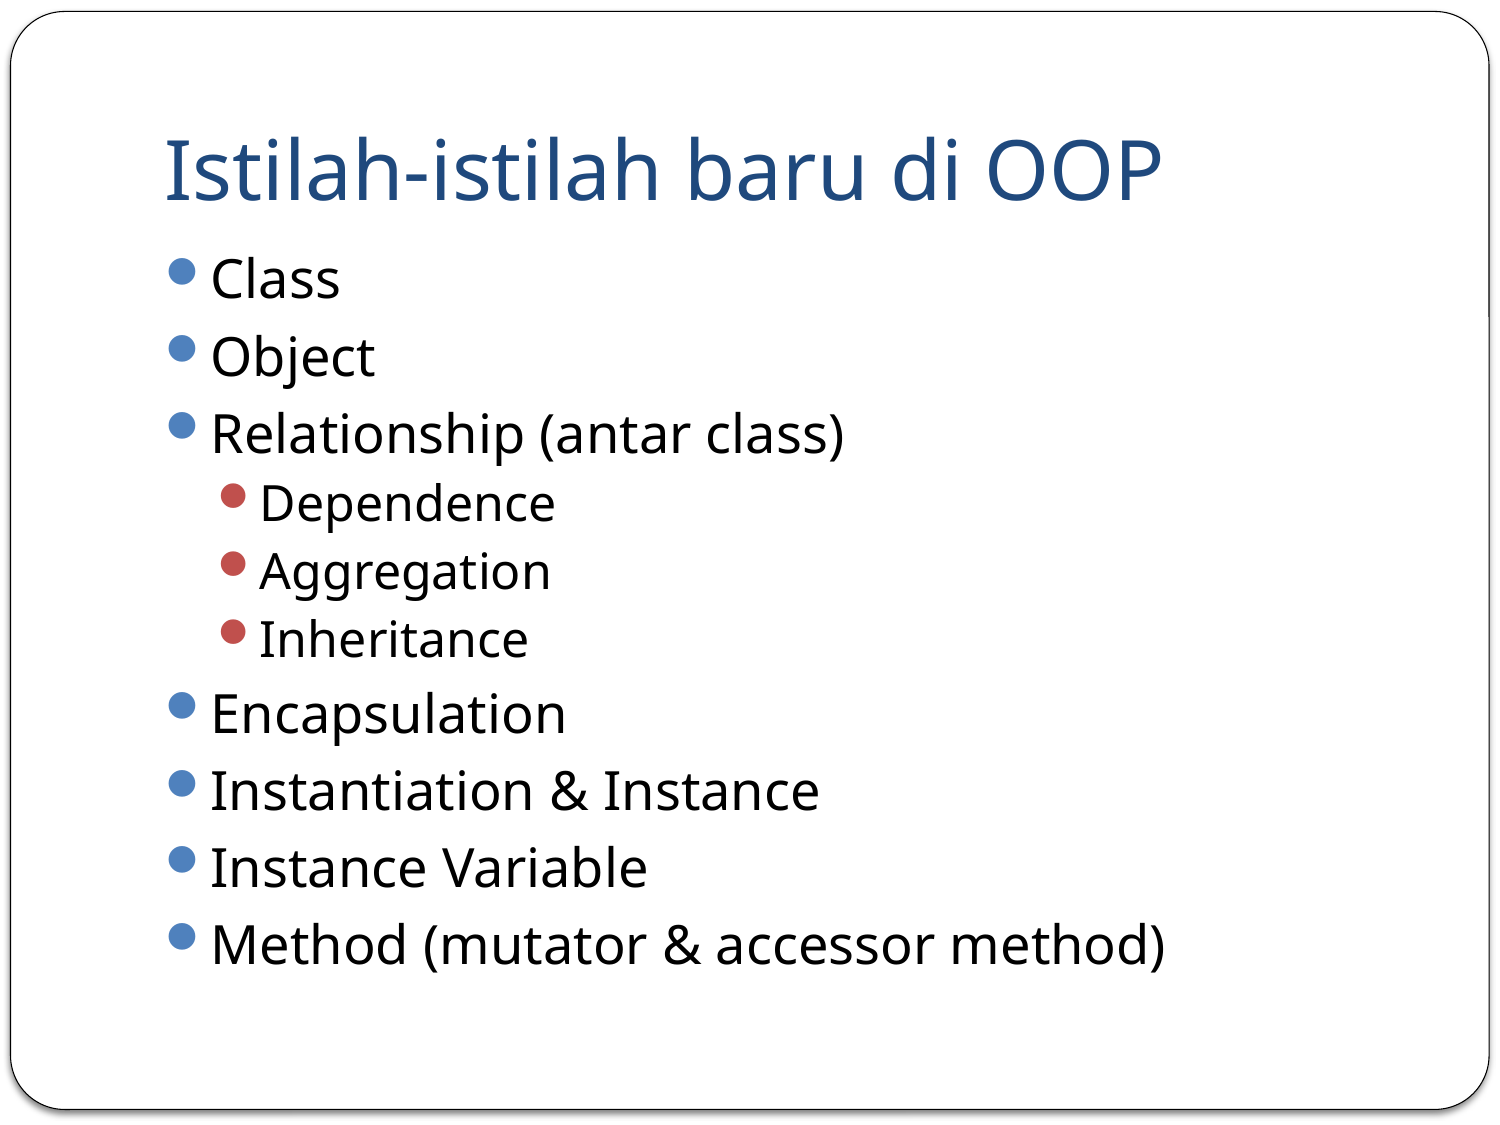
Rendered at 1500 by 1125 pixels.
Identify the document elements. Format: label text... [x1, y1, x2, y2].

title Istilah-istilah baru di OOP [150, 45, 1425, 233]
list Class Object Relationship (antar class) Dependence Aggregation Inheritance Encapsulation Instantiation & Instance Instance Variable Method (mutator & accessor method) [150, 237, 1425, 988]
